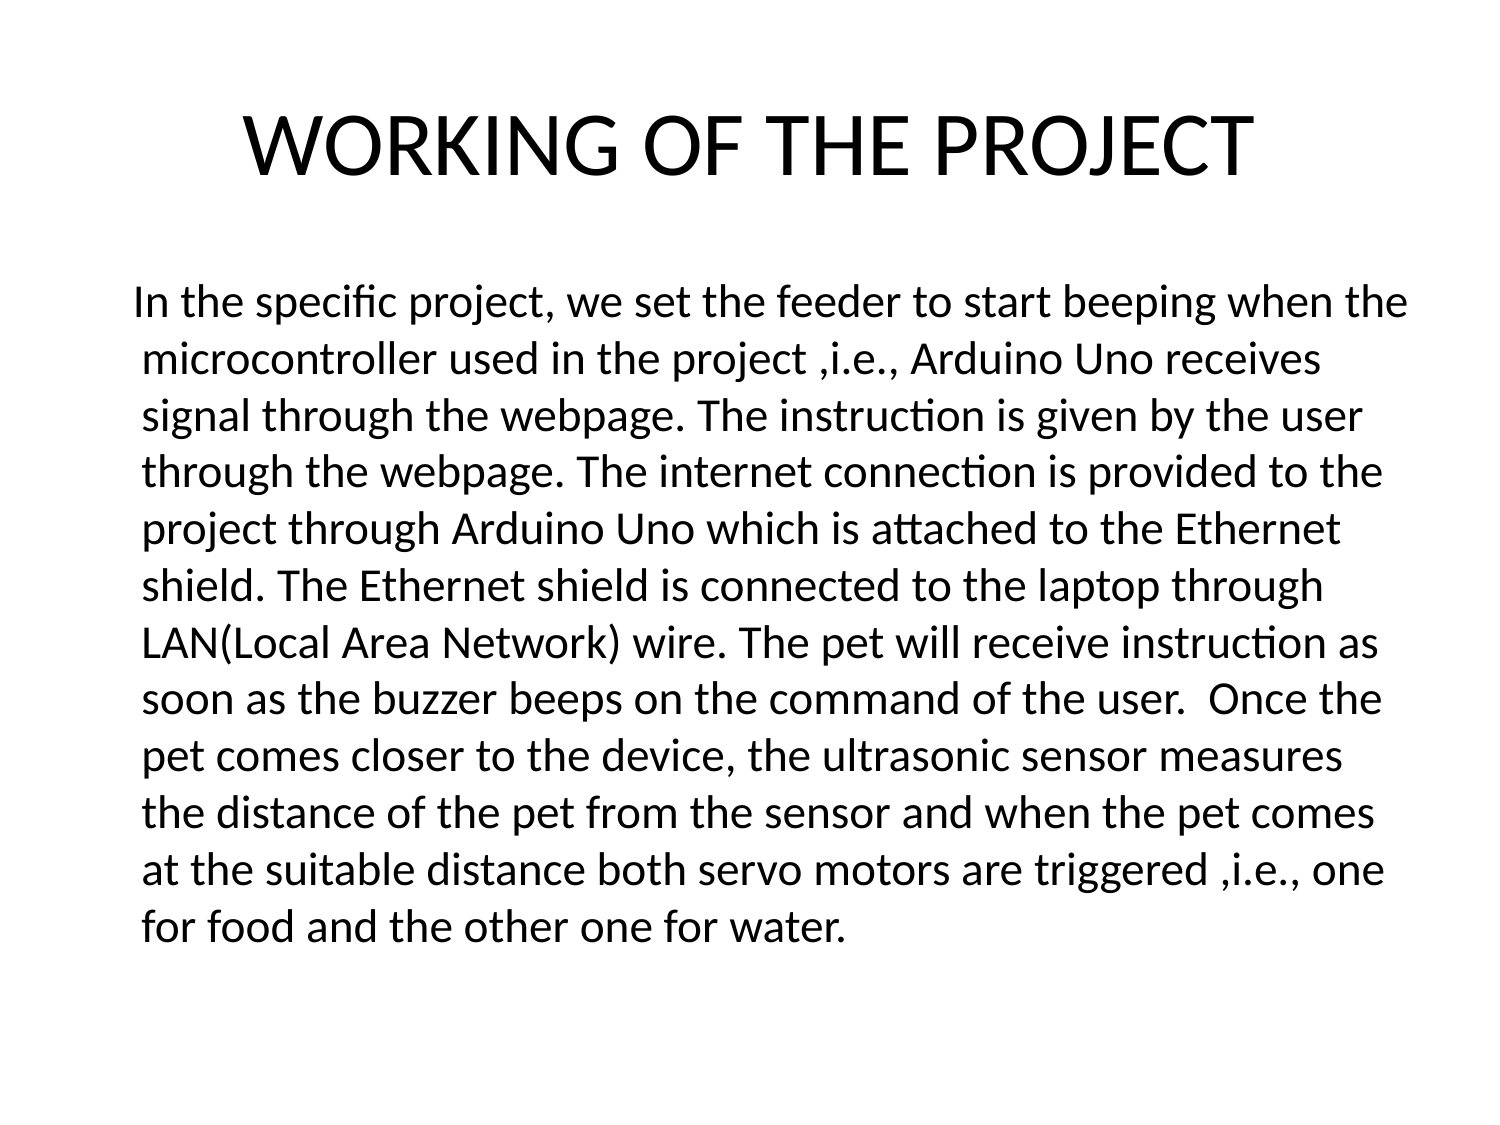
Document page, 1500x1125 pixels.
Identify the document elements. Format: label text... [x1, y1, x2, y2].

list In the specific project, we set the feeder to start beeping when the microcontroller used in the project ,i.e., Arduino Uno receives signal through the webpage. The instruction is given by the user through the webpage. The internet connection is provided to the project through Arduino Uno which is attached to the Ethernet shield. The Ethernet shield is connected to the laptop through LAN(Local Area Network) wire. The pet will receive instruction as soon as the buzzer beeps on the command of the user. Once the pet comes closer to the device, the ultrasonic sensor measures the distance of the pet from the sensor and when the pet comes at the suitable distance both servo motors are triggered ,i.e., one for food and the other one for water. [75, 262, 1425, 1005]
title WORKING OF THE PROJECT [75, 45, 1425, 233]
